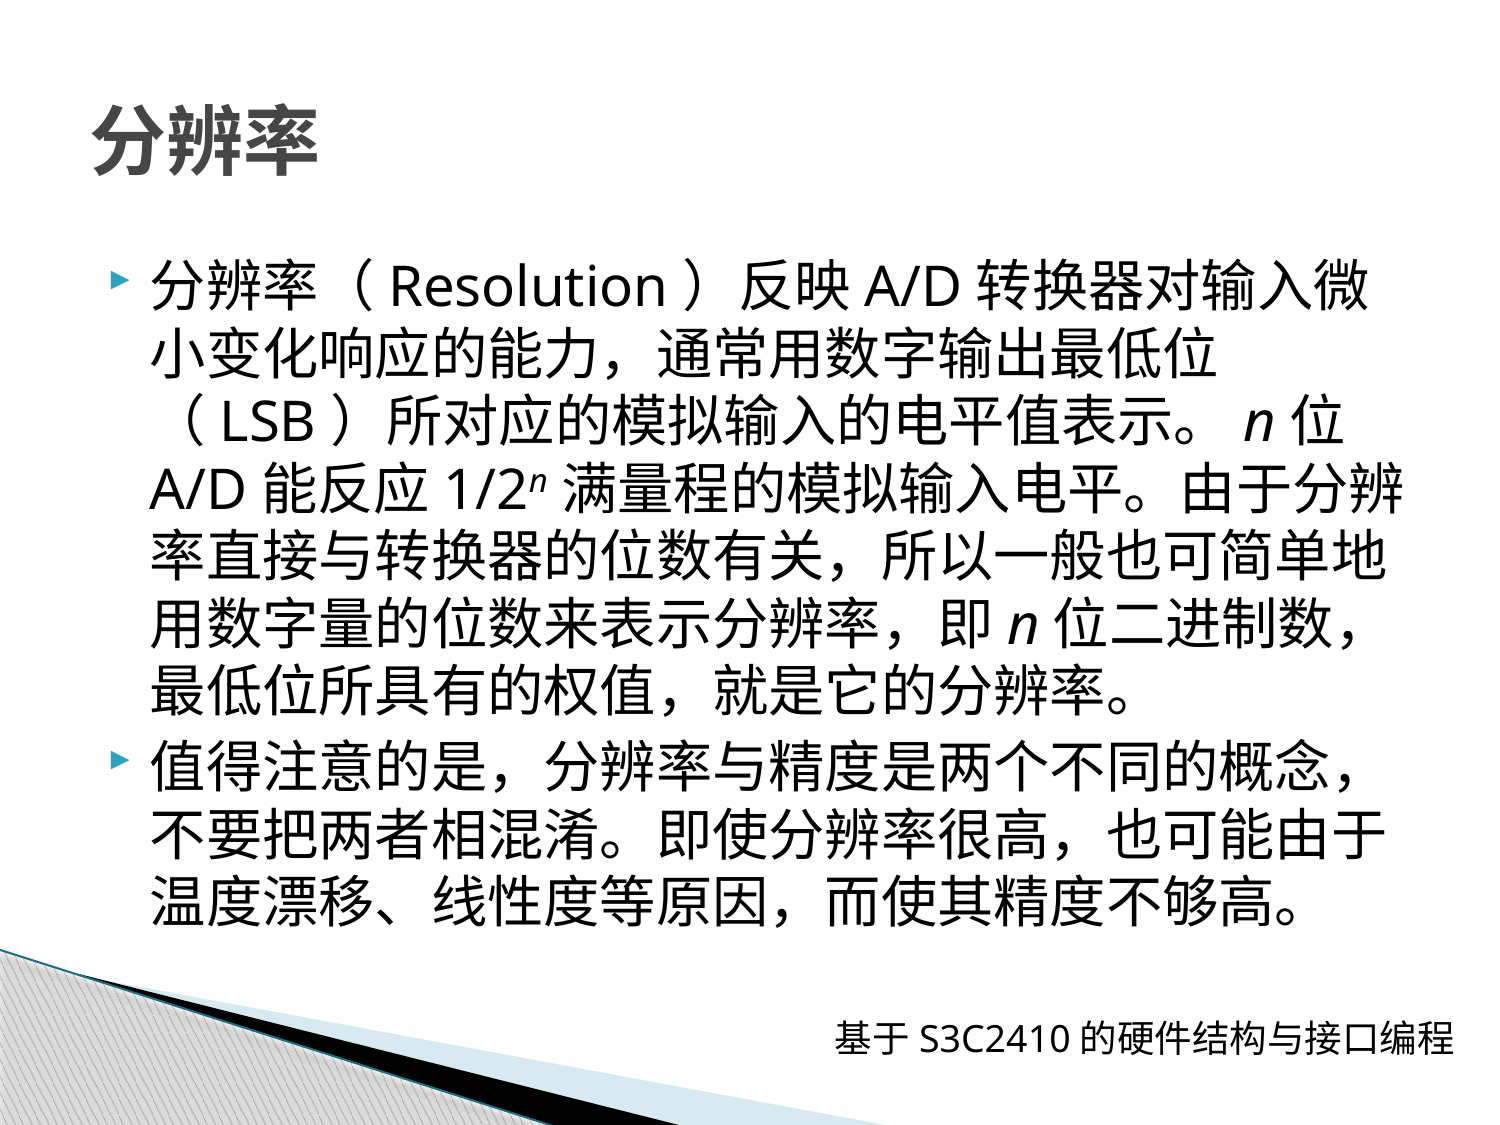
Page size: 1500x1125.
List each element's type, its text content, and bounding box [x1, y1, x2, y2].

text_box 基于S3C2410的硬件结构与接口编程 [820, 1007, 1500, 1068]
list 分辨率（Resolution）反映A/D转换器对输入微小变化响应的能力，通常用数字输出最低位（LSB）所对应的模拟输入的电平值表示。n位A/D能反应1/2n满量程的模拟输入电平。由于分辨率直接与转换器的位数有关，所以一般也可简单地用数字量的位数来表示分辨率，即n位二进制数，最低位所具有的权值，就是它的分辨率。 值得注意的是，分辨率与精度是两个不同的概念，不要把两者相混淆。即使分辨率很高，也可能由于温度漂移、线性度等原因，而使其精度不够高。 [75, 243, 1425, 986]
title 分辨率 [75, 45, 1425, 233]
